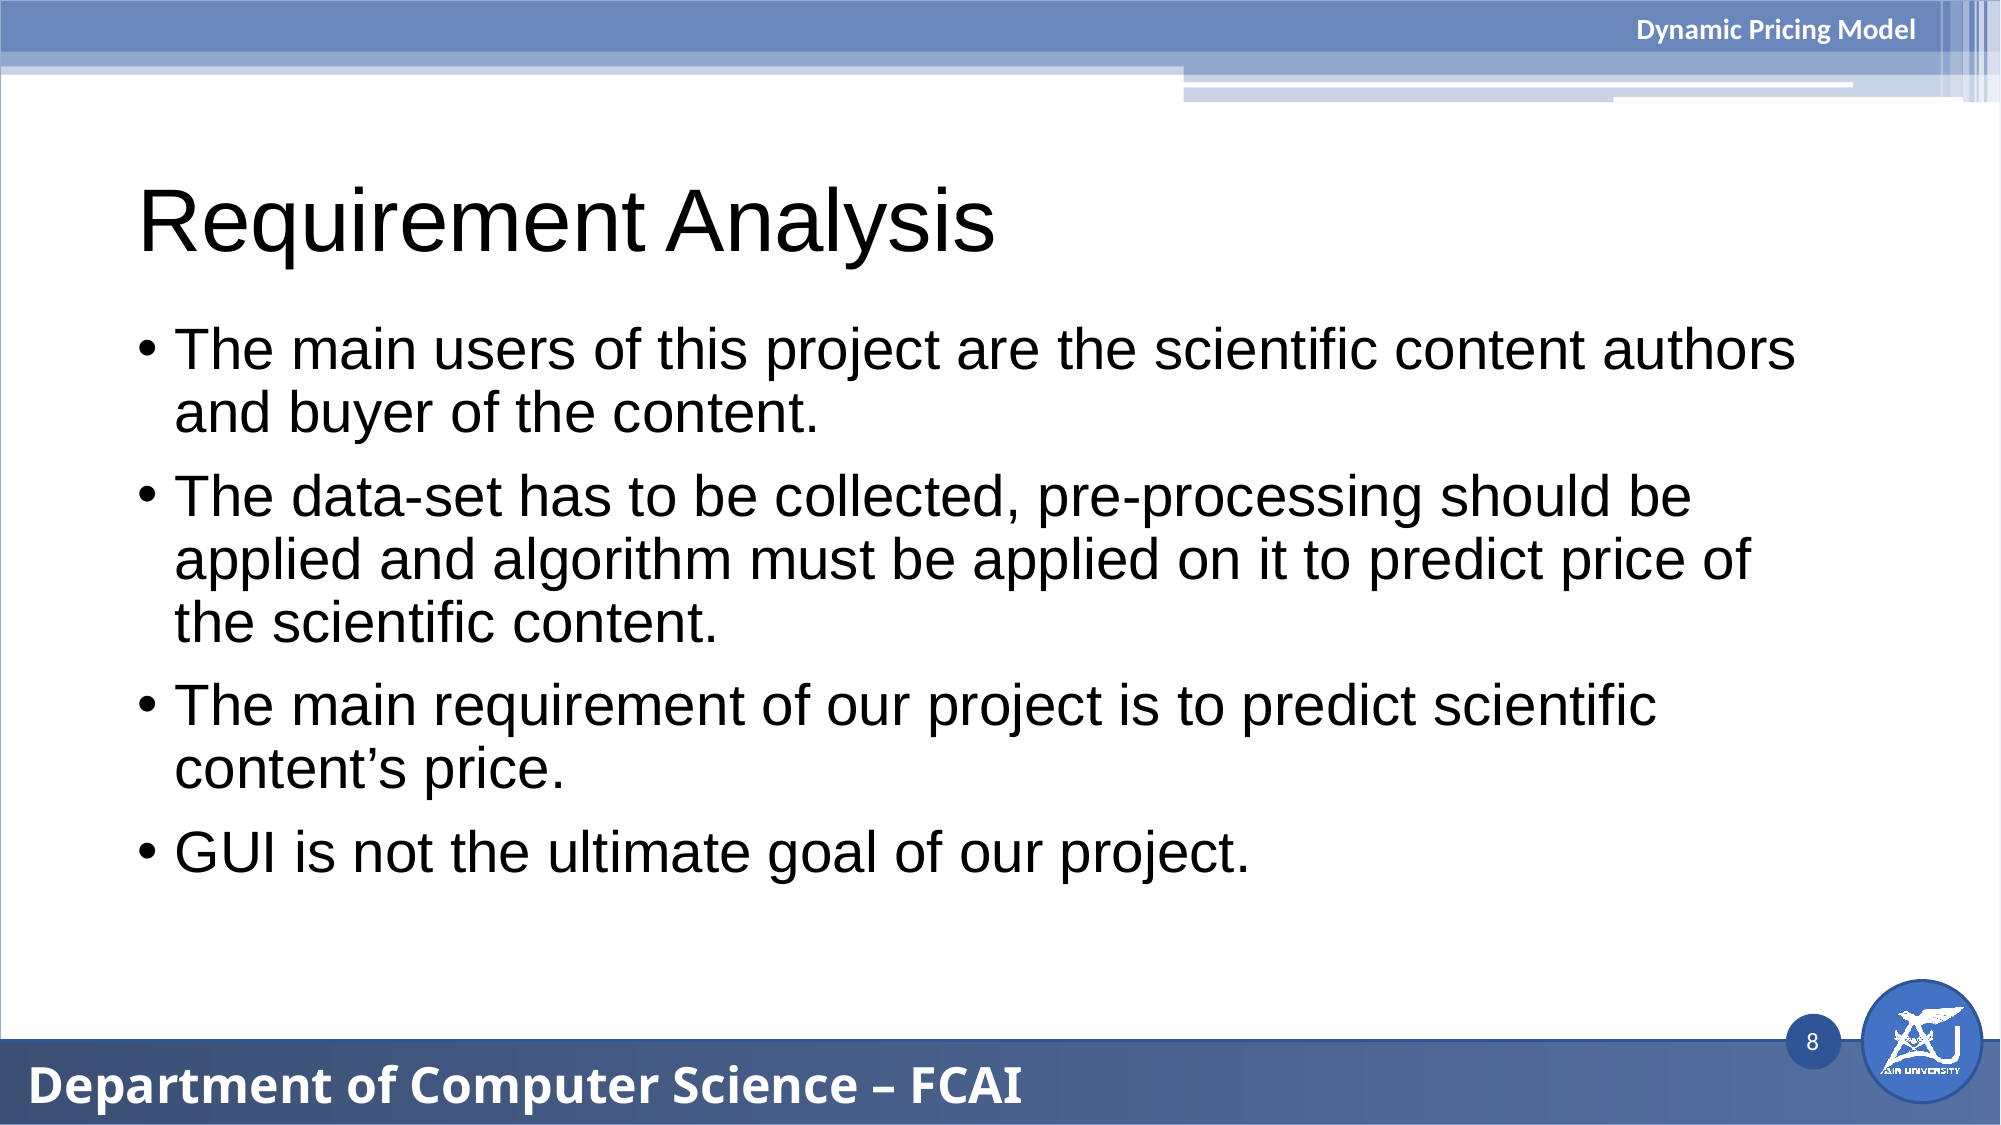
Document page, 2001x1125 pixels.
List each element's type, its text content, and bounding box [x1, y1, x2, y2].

title Requirement Analysis [122, 166, 1848, 279]
text_box Dynamic Pricing Model [1458, 2, 1932, 53]
slide_number 8 [1776, 1010, 1849, 1071]
list The main users of this project are the scientific content authors and buyer of the content. The data-set has to be collected, pre-processing should be applied and algorithm must be applied on it to predict price of the scientific content. The main requirement of our project is to predict scientific content’s price. GUI is not the ultimate goal of our project. [122, 311, 1848, 1028]
